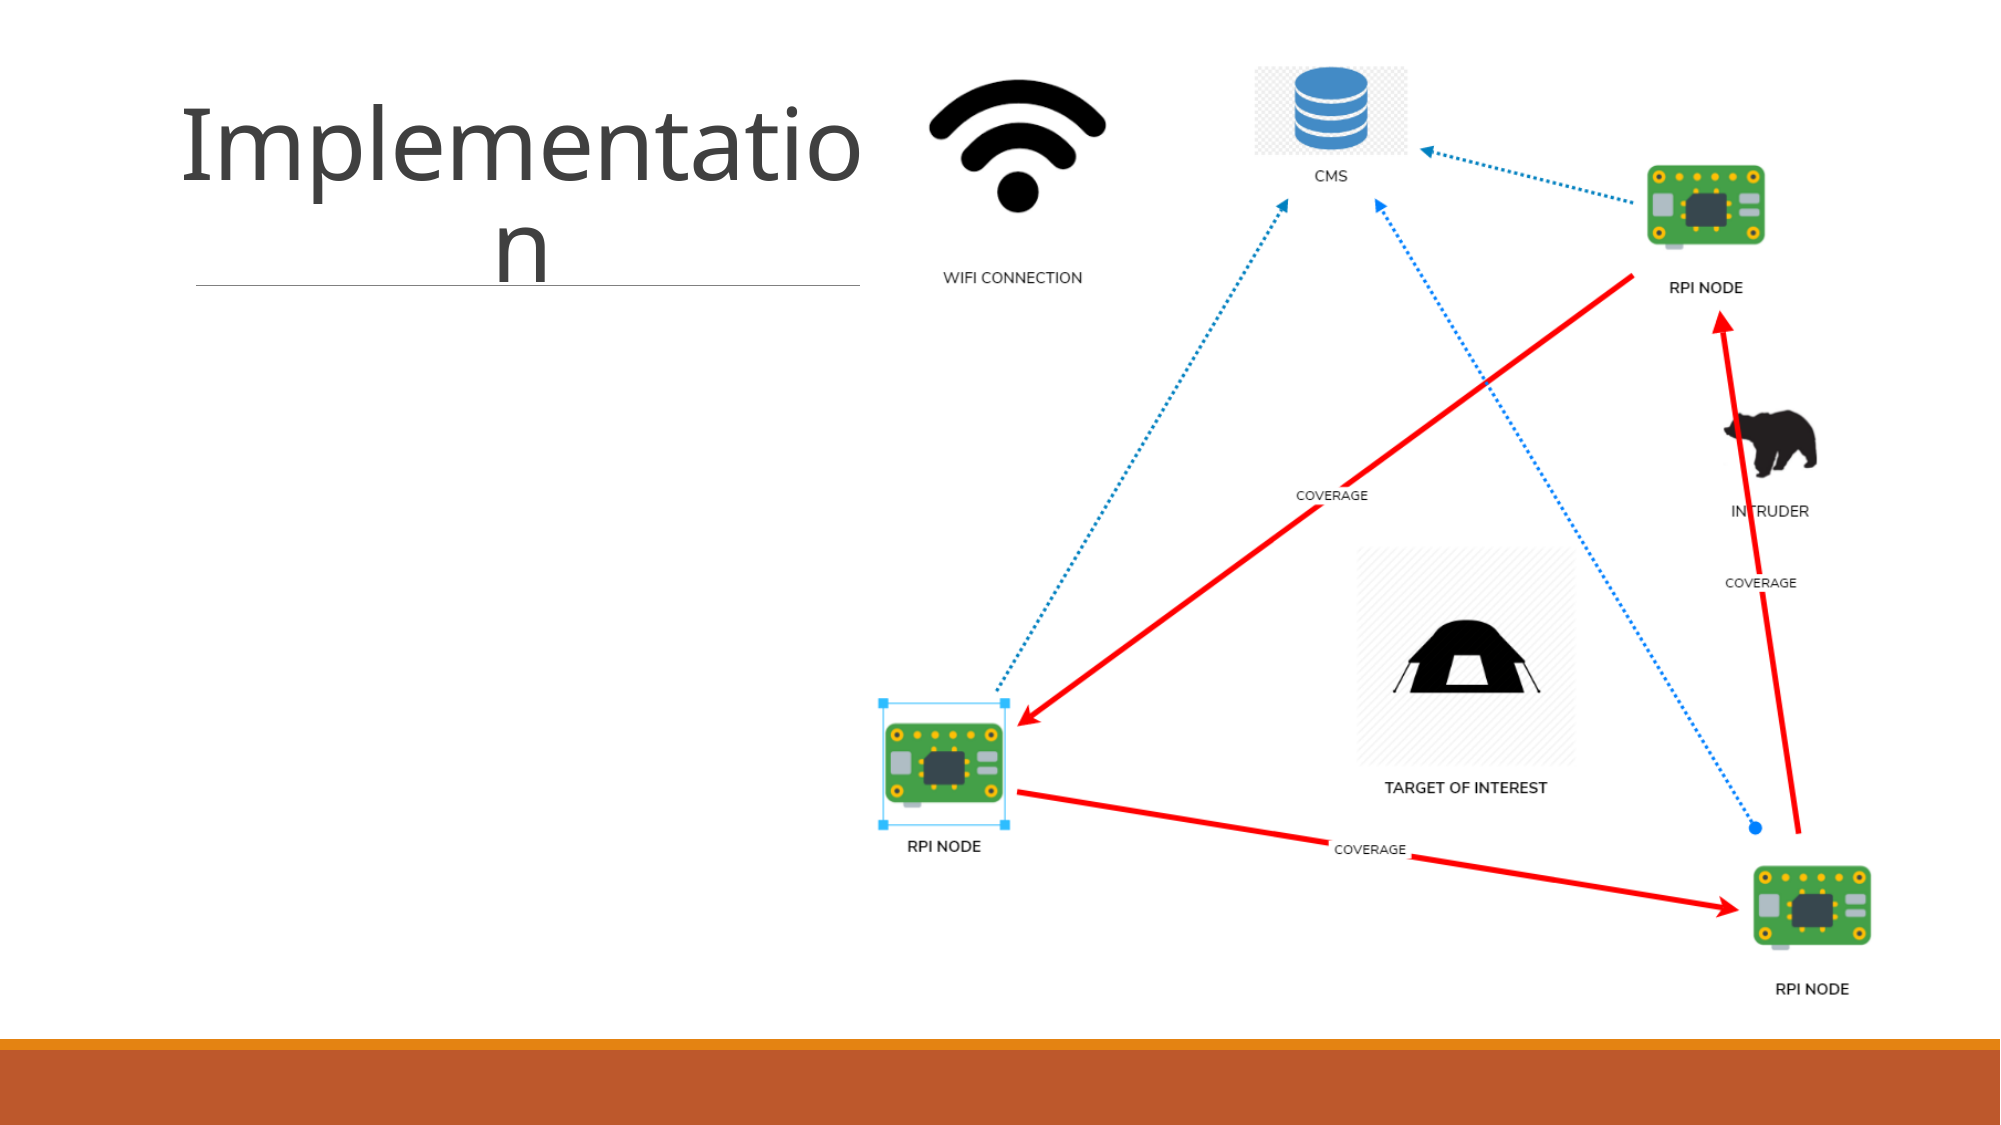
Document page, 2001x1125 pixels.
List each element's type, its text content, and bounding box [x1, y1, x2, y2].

title Implementation [159, 0, 885, 466]
picture [859, 31, 1904, 1030]
